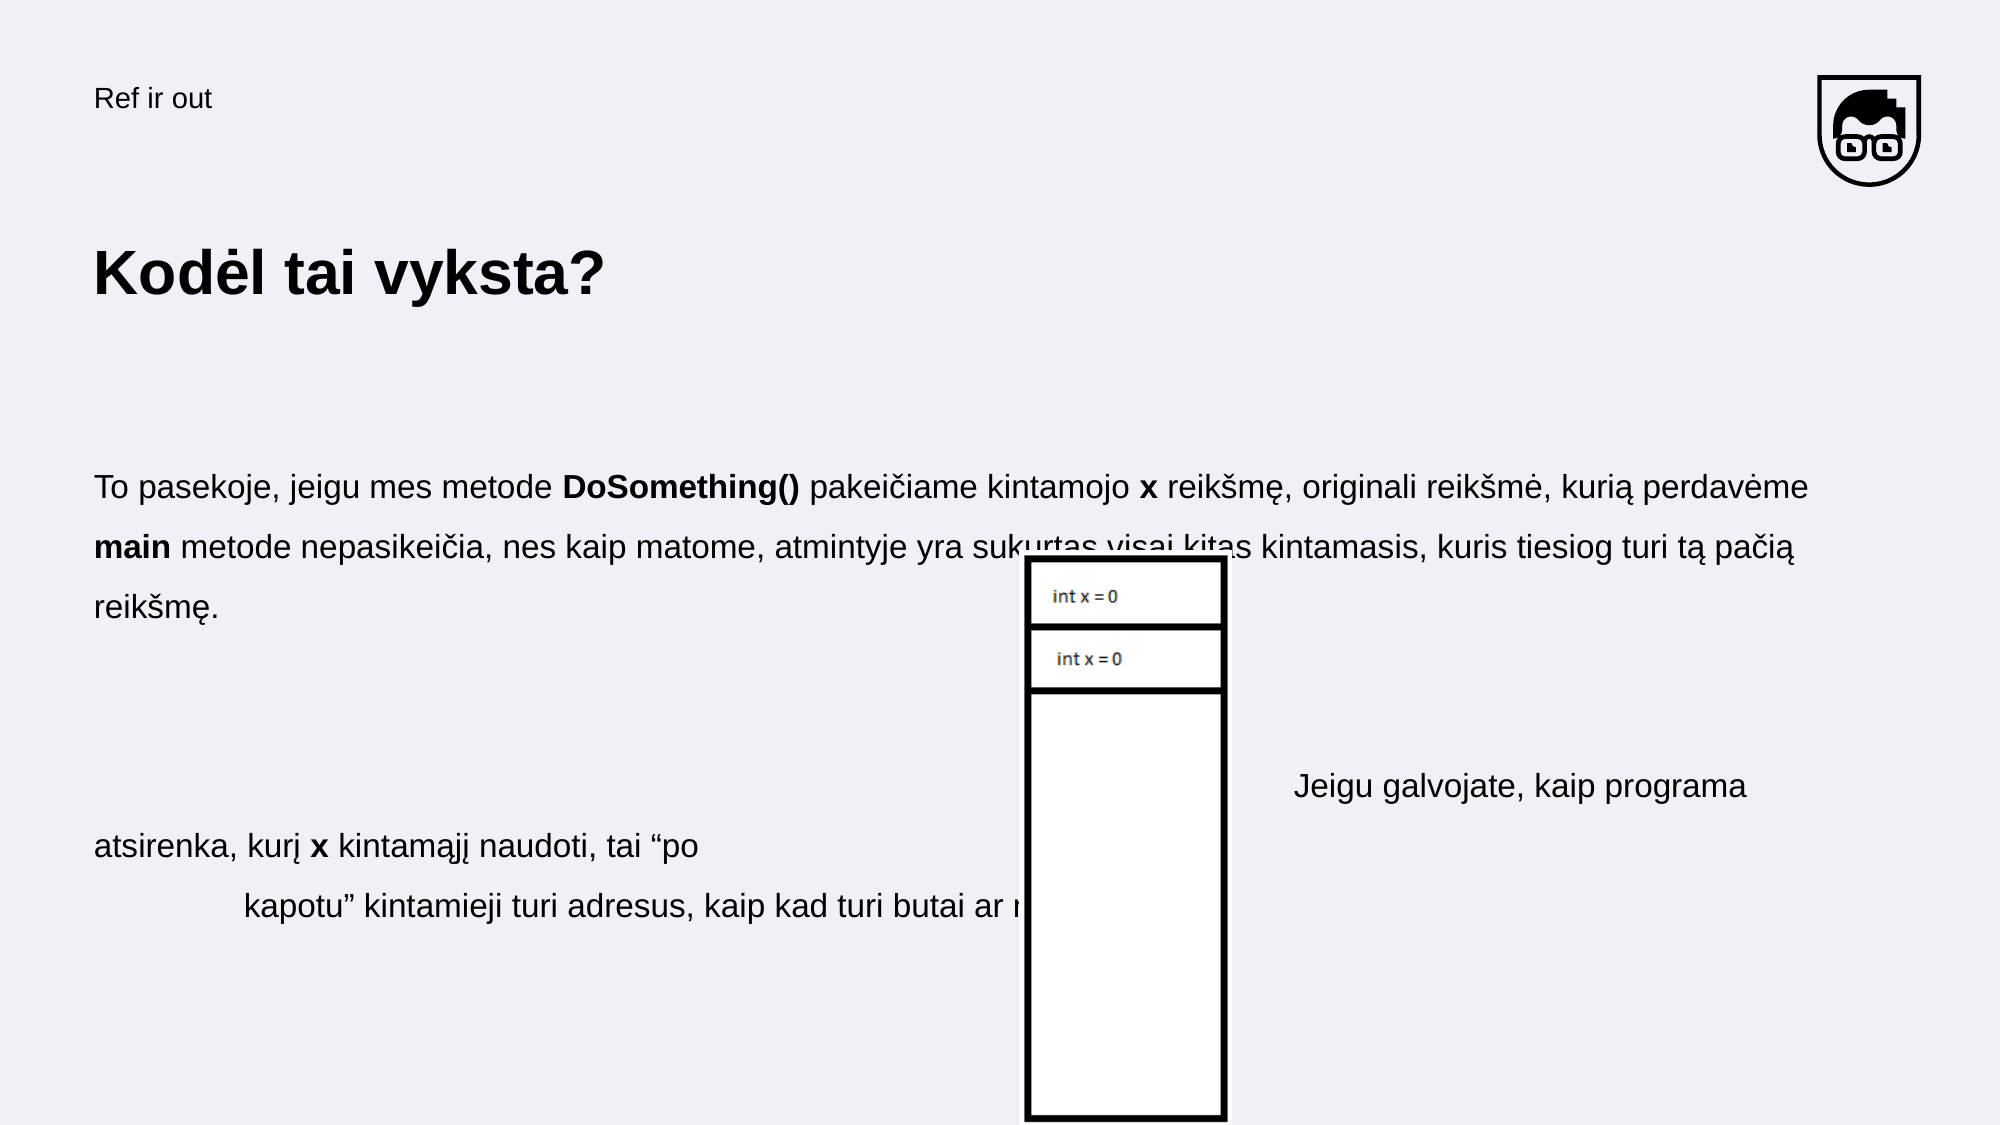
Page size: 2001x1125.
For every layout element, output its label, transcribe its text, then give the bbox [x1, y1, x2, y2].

picture [1018, 550, 1232, 1125]
title Kodėl tai vyksta? [78, 224, 1851, 438]
list To pasekoje, jeigu mes metode DoSomething() pakeičiame kintamojo x reikšmę, originali reikšmė, kurią perdavėme main metode nepasikeičia, nes kaip matome, atmintyje yra sukurtas visai kitas kintamasis, kuris tiesiog turi tą pačią reikšmę. Jeigu galvojate, kaip programa atsirenka, kurį x kintamąjį naudoti, tai “po kapotu” kintamieji turi adresus, kaip kad turi butai ar namai. [78, 438, 1861, 1085]
list Ref ir out [78, 75, 1000, 150]
